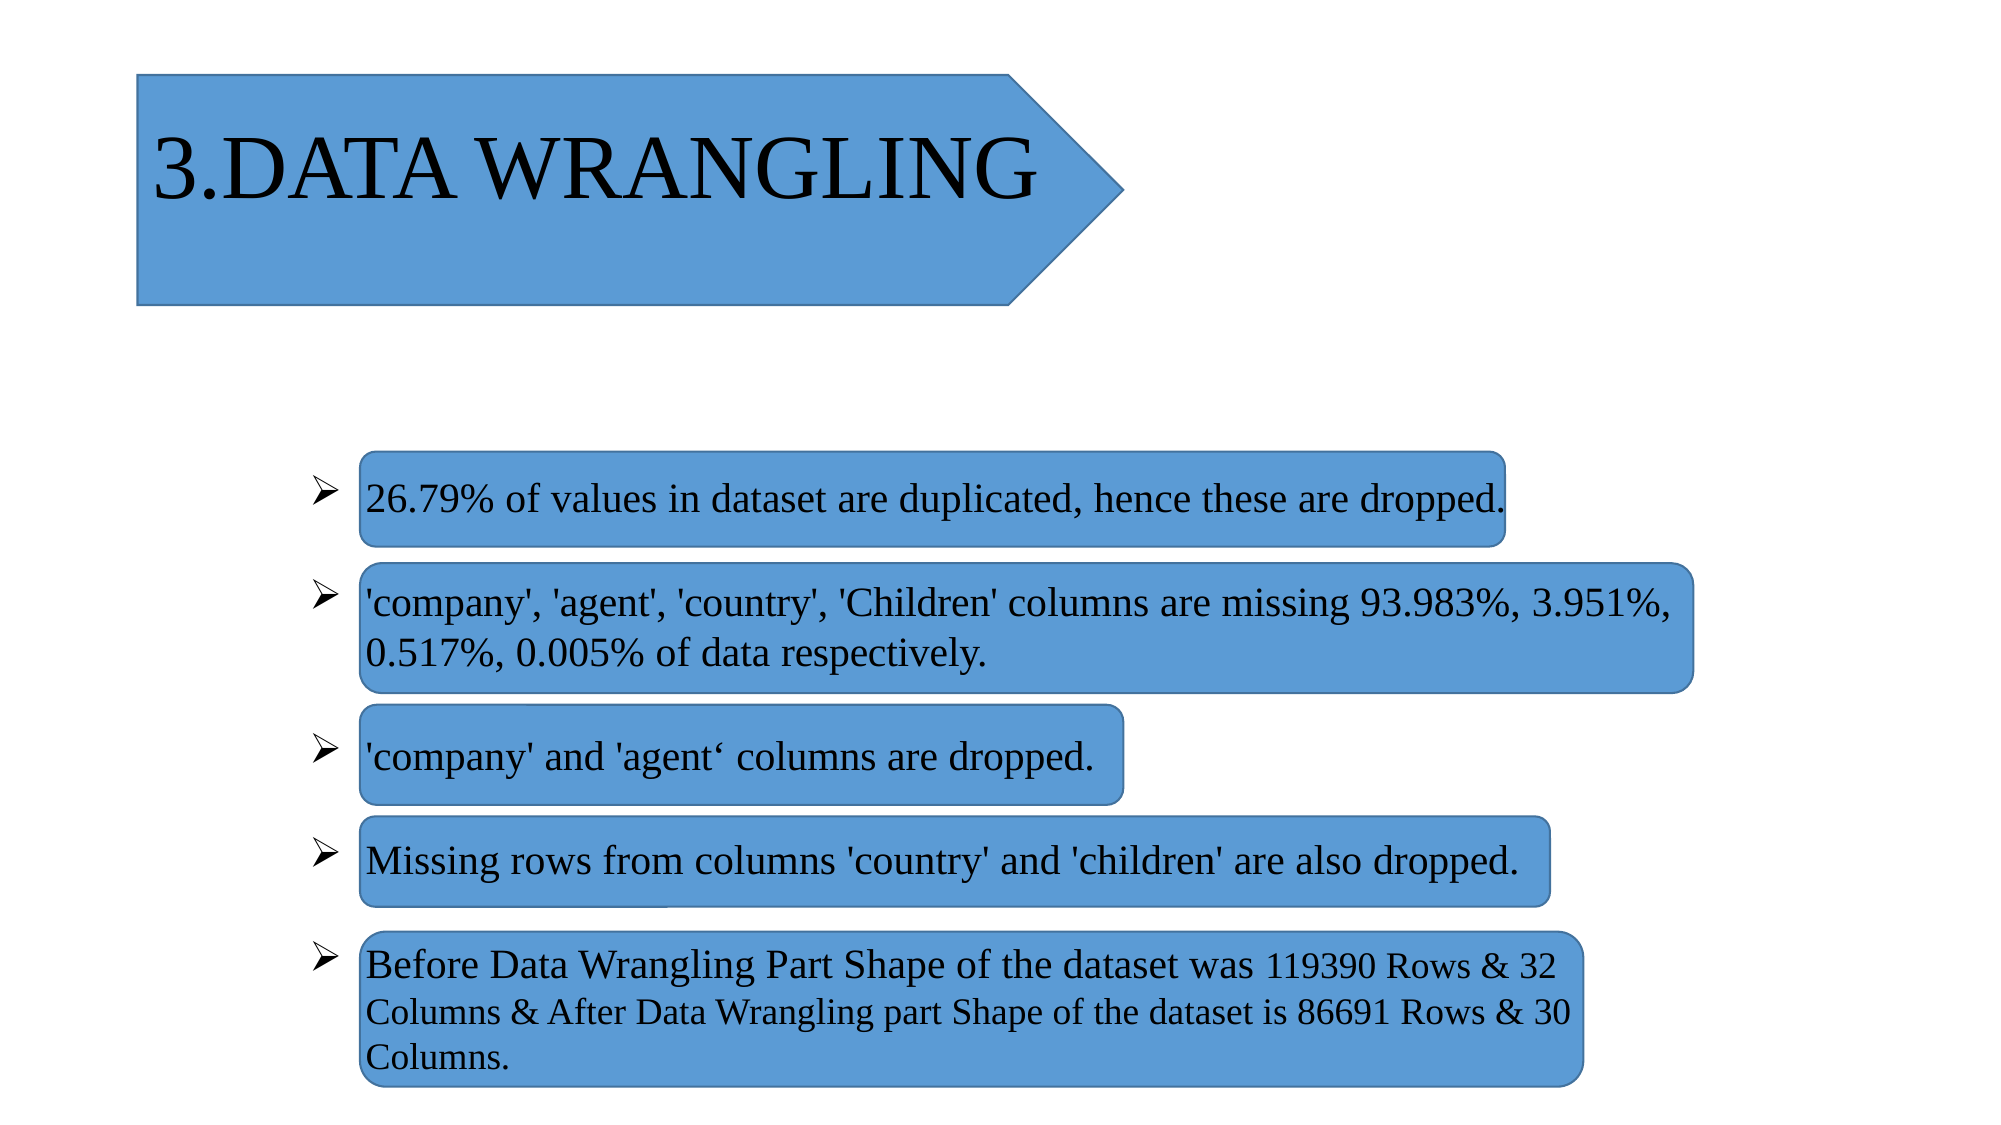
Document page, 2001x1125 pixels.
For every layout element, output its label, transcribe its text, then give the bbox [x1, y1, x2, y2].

text_box 26.79% of values in dataset are duplicated, hence these are dropped. 'company', 'agent', 'country', 'Children' columns are missing 93.983%, 3.951%, 0.517%, 0.005% of data respectively. 'company' and 'agent‘ columns are dropped. Missing rows from columns 'country' and 'children' are also dropped. Before Data Wrangling Part Shape of the dataset was 119390 Rows & 32 Columns & After Data Wrangling part Shape of the dataset is 86691 Rows & 30 Columns. [292, 463, 1708, 1125]
text_box [136, 73, 1037, 307]
title 3.DATA WRANGLING [137, 59, 1863, 278]
text_box [359, 450, 1506, 463]
